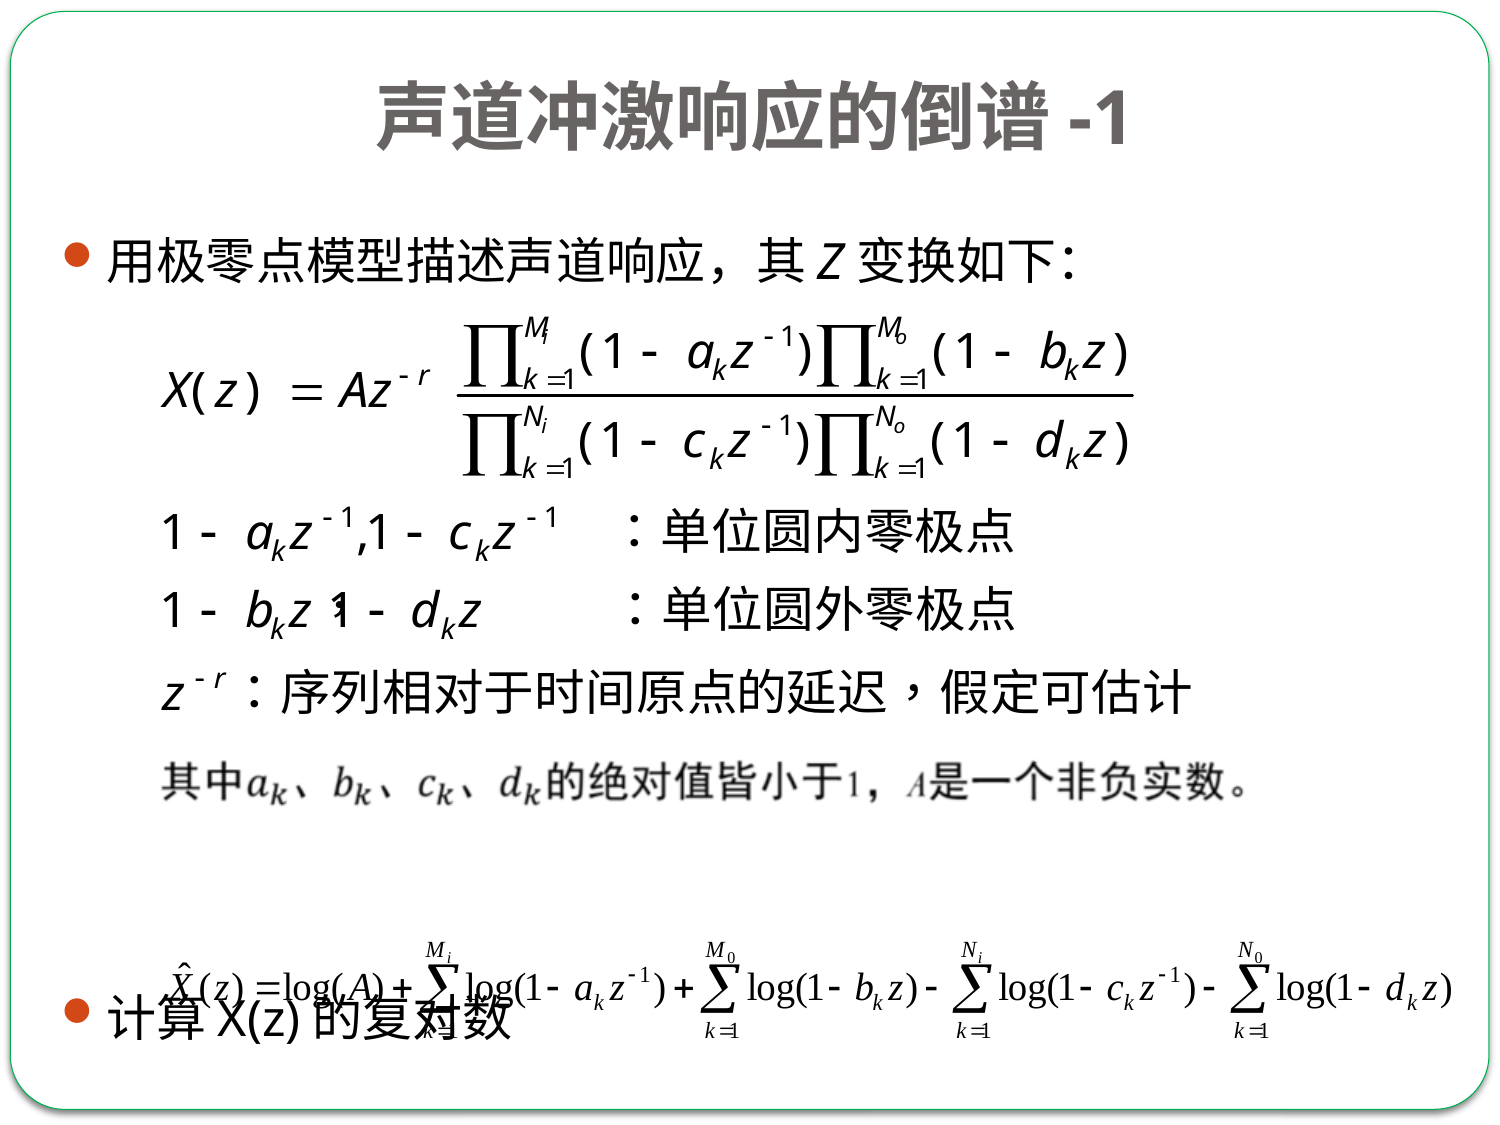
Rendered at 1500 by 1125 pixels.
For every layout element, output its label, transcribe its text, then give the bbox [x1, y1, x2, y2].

list 用极零点模型描述声道响应，其Z变换如下： 计算X(z)的复对数 [46, 219, 1459, 987]
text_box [156, 302, 1200, 727]
picture [140, 751, 1259, 814]
title 声道冲激响应的倒谱-1 [98, 54, 1412, 167]
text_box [159, 931, 1461, 1047]
